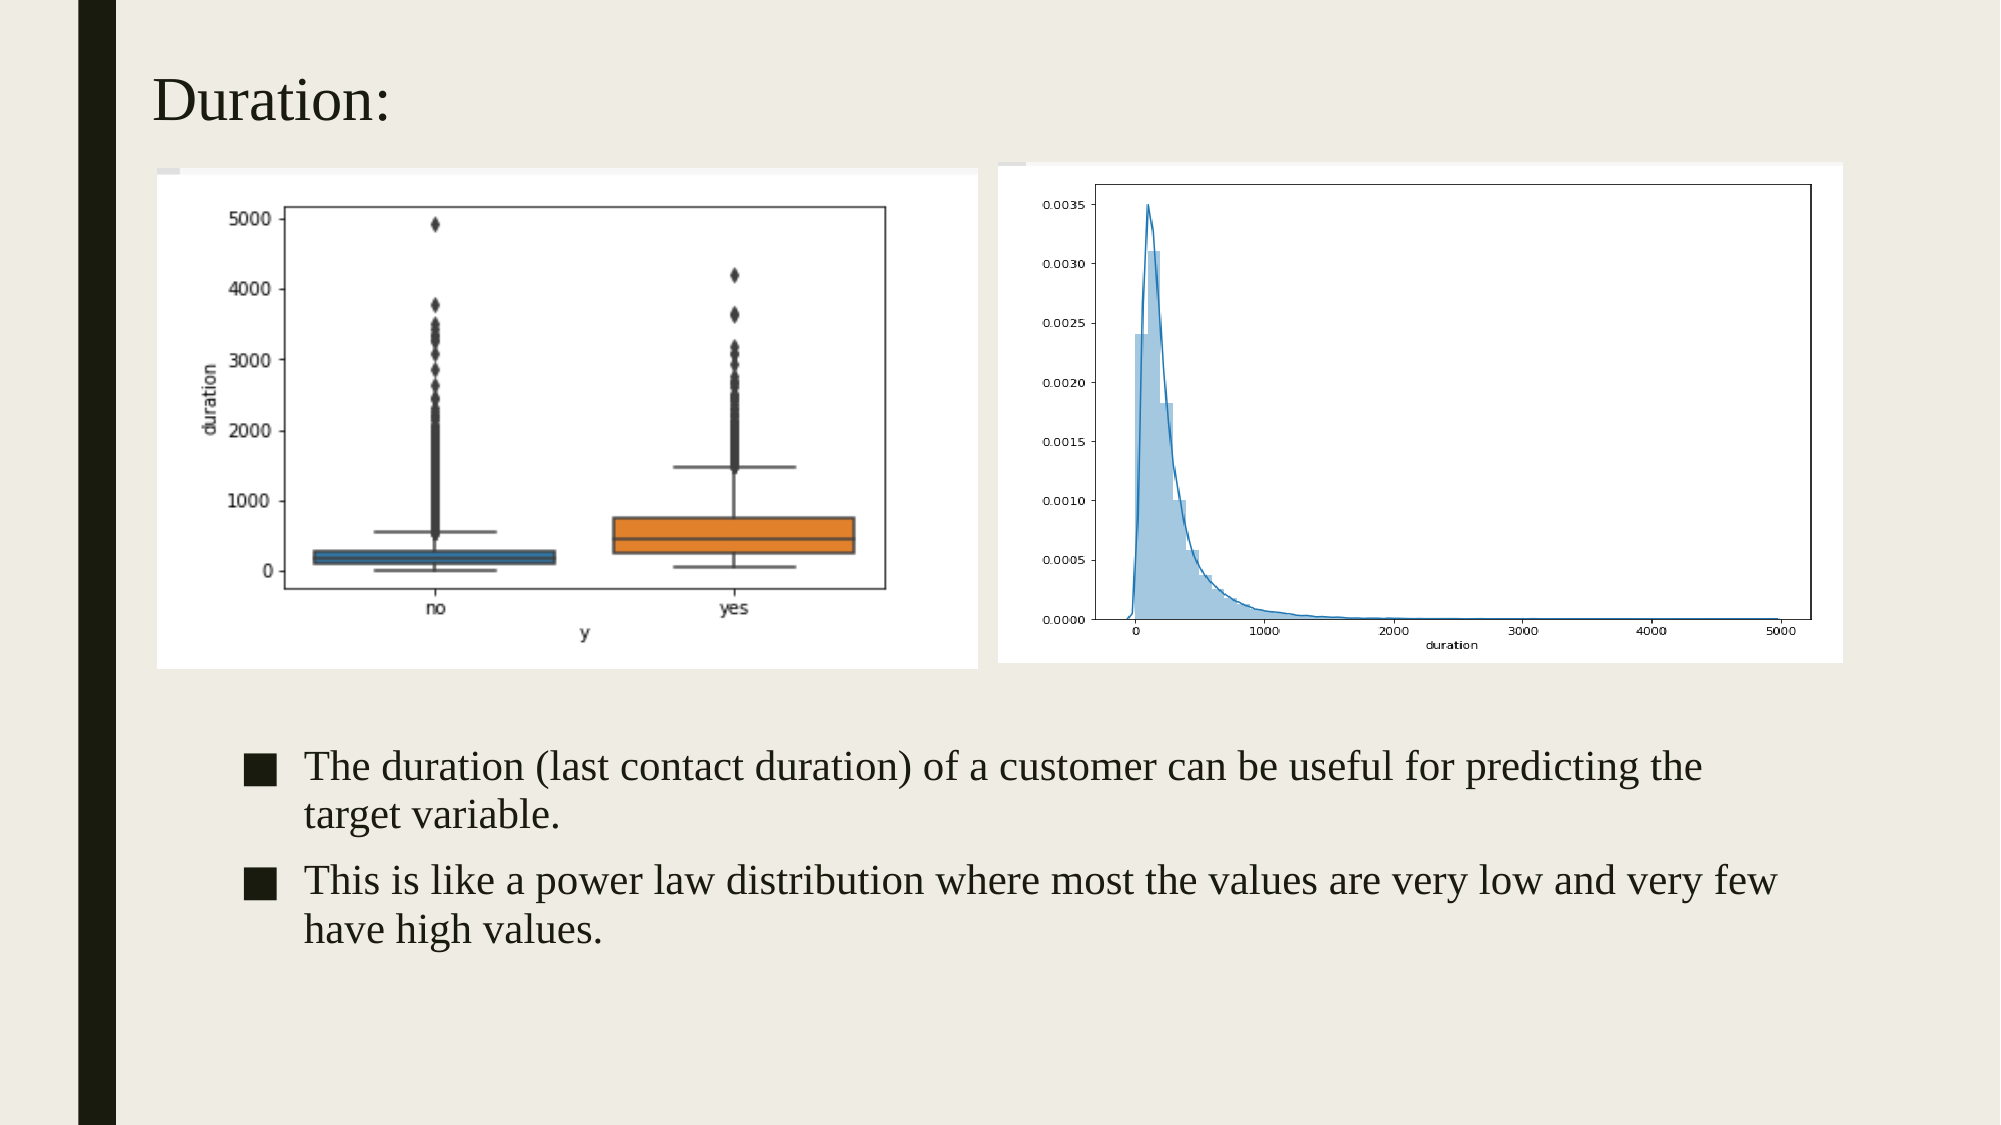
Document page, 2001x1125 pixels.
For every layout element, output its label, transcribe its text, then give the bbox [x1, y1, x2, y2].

list The duration (last contact duration) of a customer can be useful for predicting the target variable. This is like a power law distribution where most the values are very low and very few have high values. [225, 375, 1800, 963]
title Duration: [137, 59, 1863, 204]
picture [998, 162, 1843, 663]
picture [157, 168, 978, 669]
